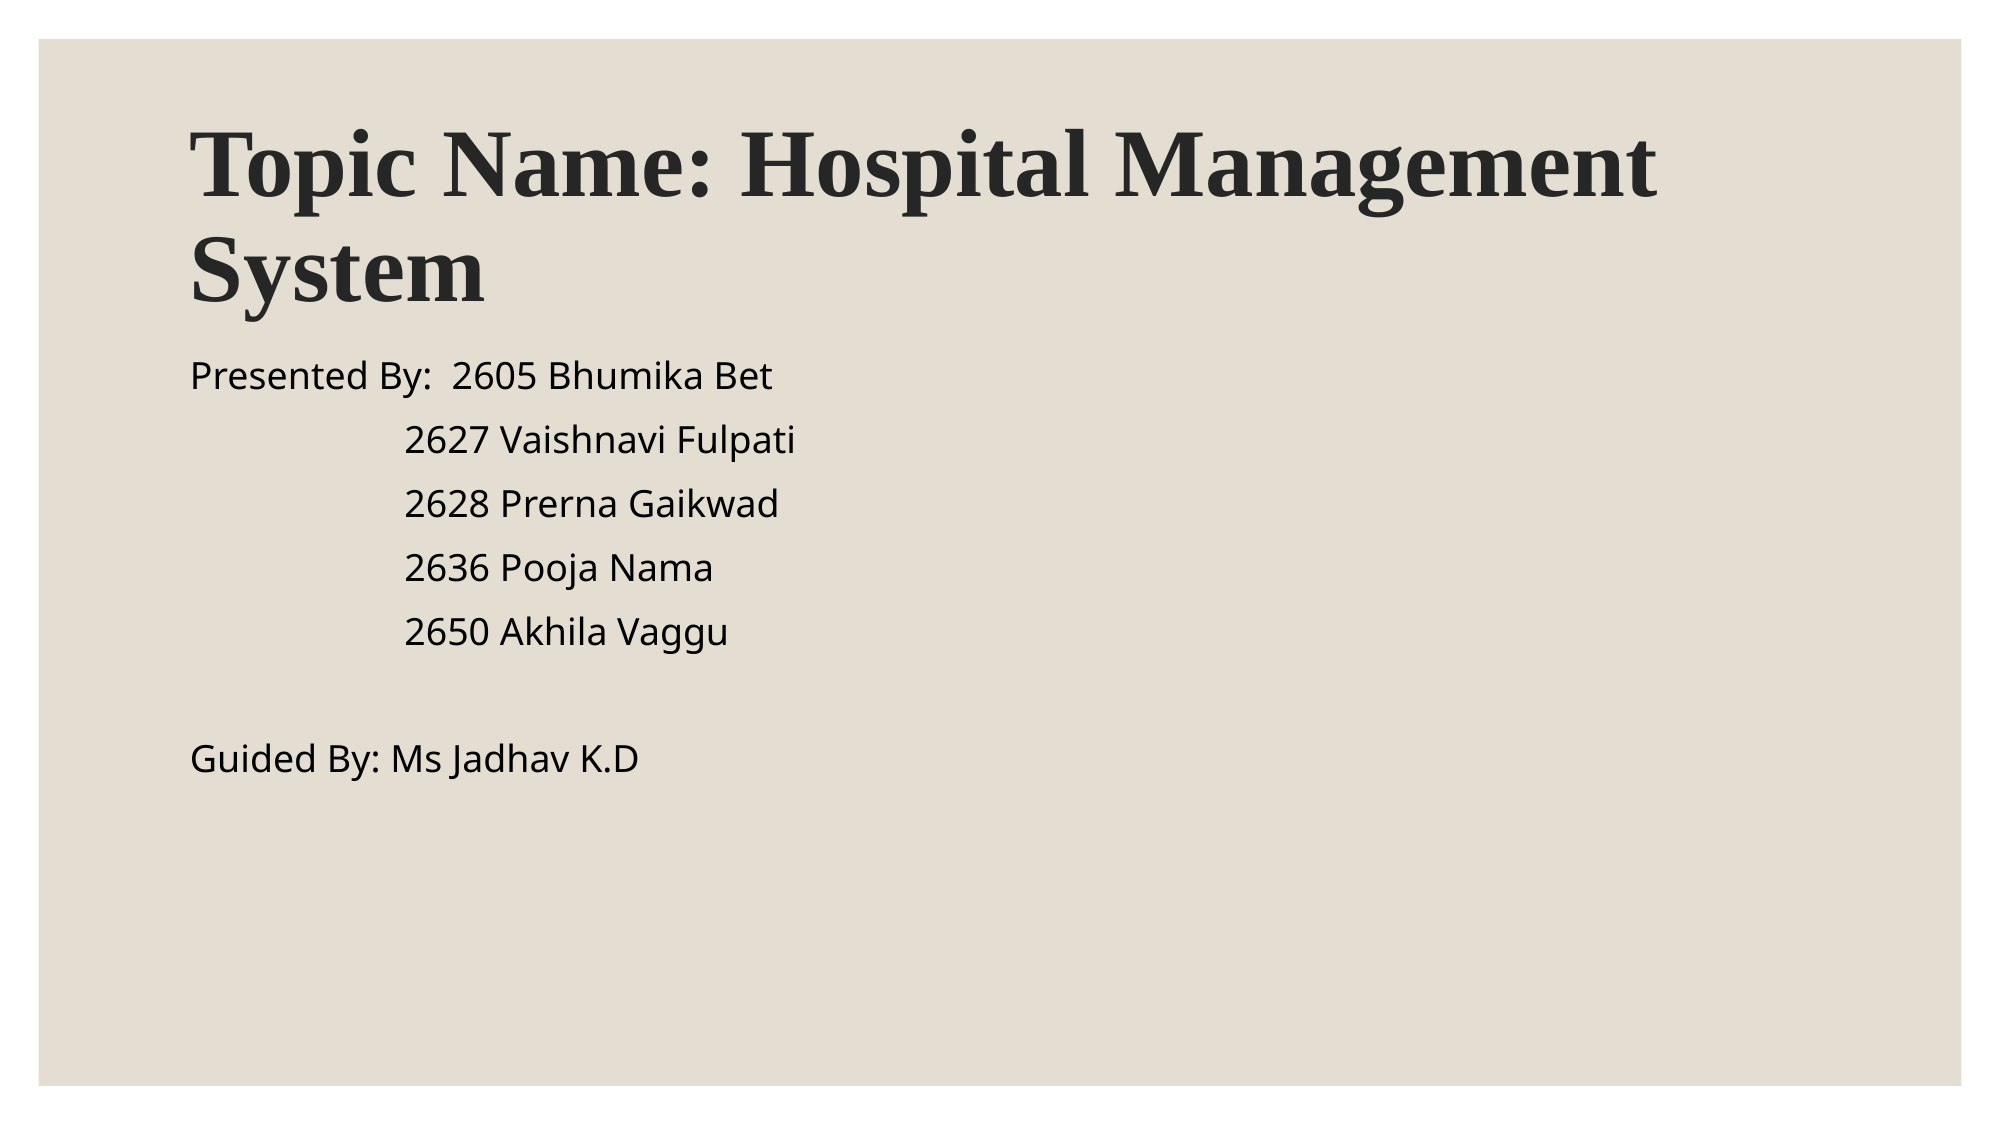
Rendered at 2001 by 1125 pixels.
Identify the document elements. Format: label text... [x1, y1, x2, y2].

list Presented By: 2605 Bhumika Bet 2627 Vaishnavi Fulpati 2628 Prerna Gaikwad 2636 Pooja Nama 2650 Akhila Vaggu Guided By: Ms Jadhav K.D [174, 345, 1825, 990]
title Topic Name: Hospital Management System [174, 105, 1825, 331]
